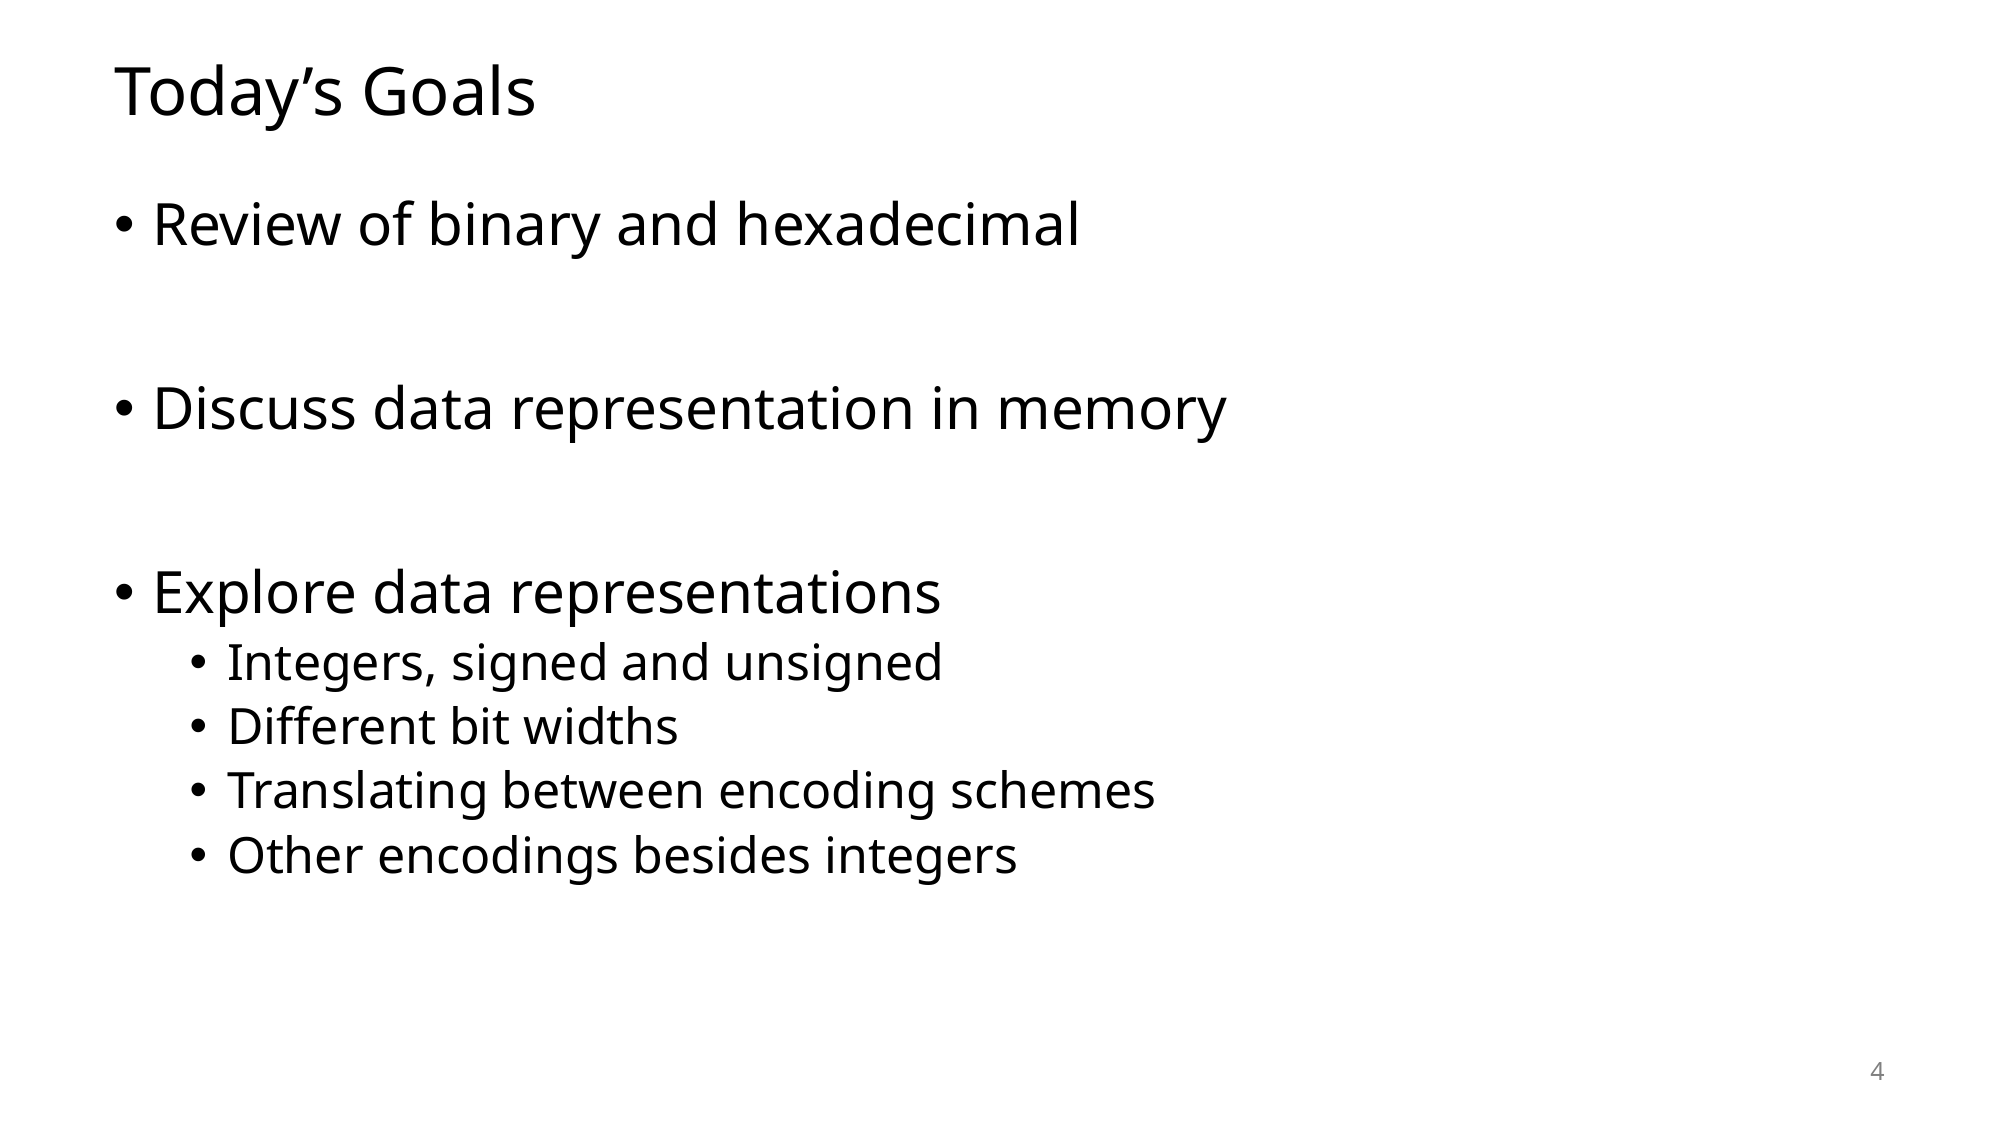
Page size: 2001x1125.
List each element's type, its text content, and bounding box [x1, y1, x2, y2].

title Today’s Goals [99, 37, 1900, 150]
list Review of binary and hexadecimal Discuss data representation in memory Explore data representations Integers, signed and unsigned Different bit widths Translating between encoding schemes Other encodings besides integers [99, 187, 1900, 1013]
slide_number 4 [1749, 1042, 1900, 1103]
